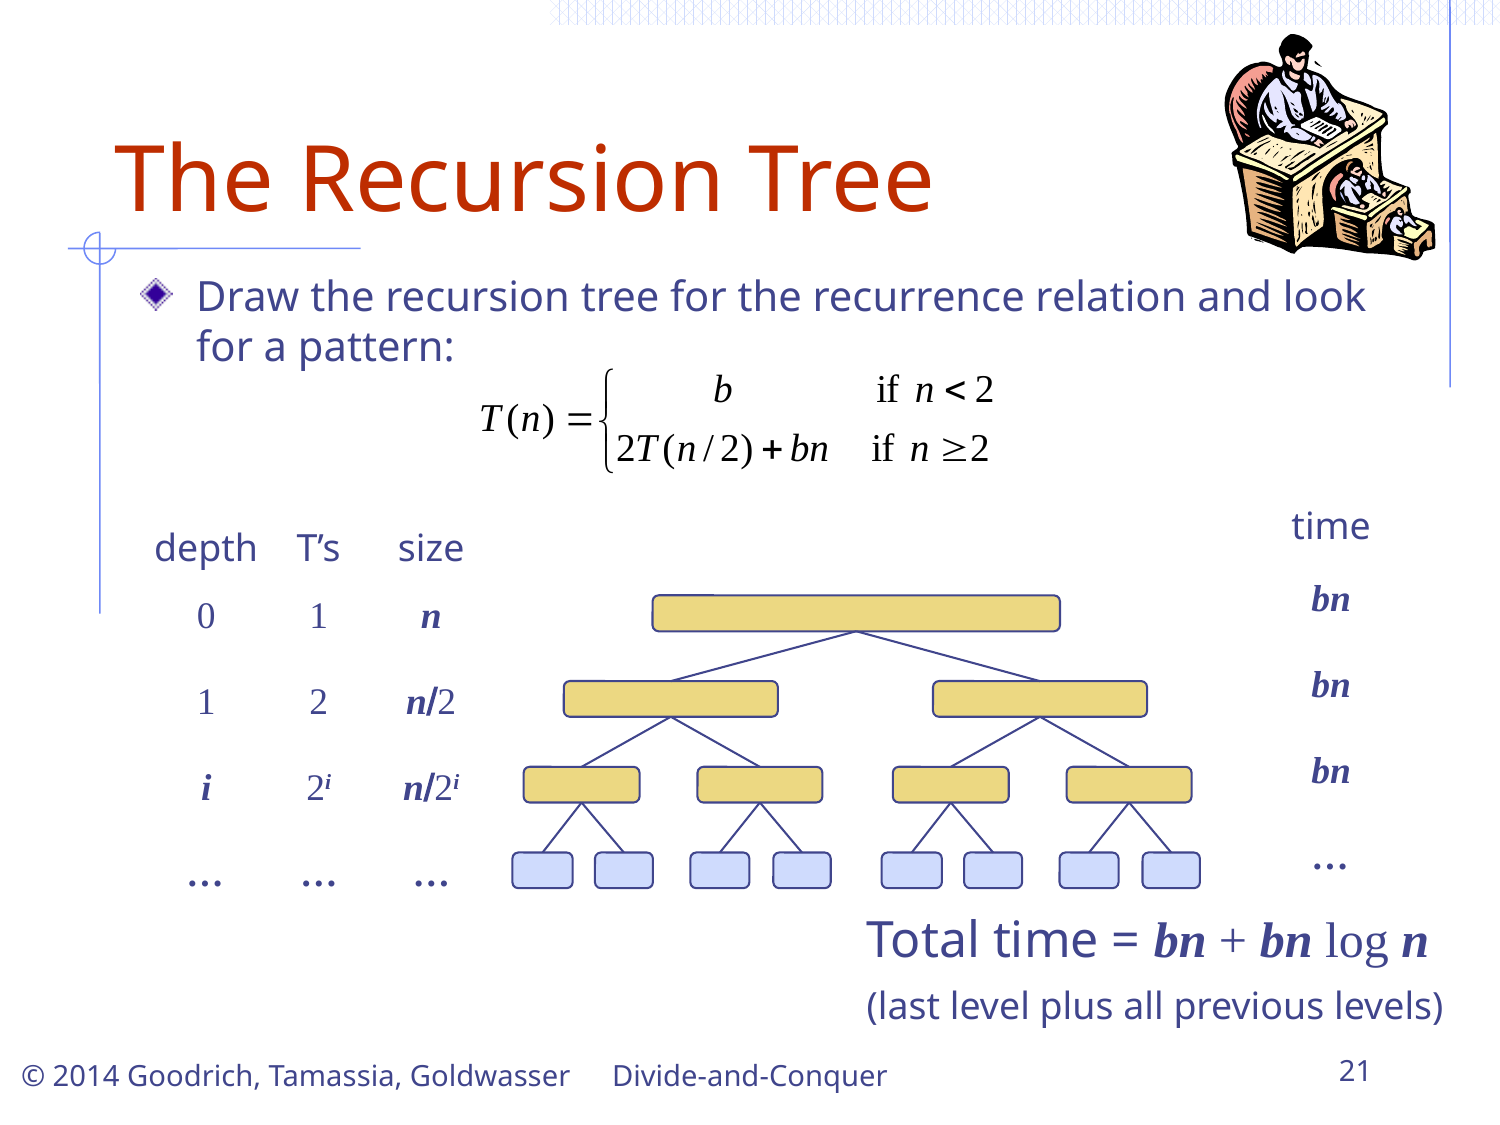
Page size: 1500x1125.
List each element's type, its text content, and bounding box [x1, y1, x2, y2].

table_cell i [150, 745, 263, 831]
table_cell … [150, 831, 263, 917]
text_box (last level plus all previous levels) [851, 974, 1459, 1035]
list Draw the recursion tree for the recurrence relation and look for a pattern: [125, 262, 1425, 625]
table_cell n/2i [375, 745, 488, 831]
table_cell … [1275, 814, 1388, 899]
table_cell … [263, 831, 375, 917]
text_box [512, 595, 1201, 889]
footer Divide-and-Conquer [512, 1024, 988, 1101]
table_cell bn [1275, 728, 1388, 814]
table_cell 0 [150, 573, 263, 659]
table_cell 1 [263, 573, 375, 659]
table_header T’s [263, 522, 375, 573]
table_cell 2 [263, 659, 375, 745]
table_header size [375, 522, 488, 573]
table_cell bn [1275, 556, 1388, 642]
table_cell bn [1275, 642, 1388, 728]
table_header time [1275, 500, 1388, 556]
table_header depth [150, 522, 263, 573]
table_cell n [375, 573, 488, 659]
title The Recursion Tree [99, 50, 1175, 238]
table_cell 2i [263, 745, 375, 831]
table_cell n/2 [375, 659, 488, 745]
slide_number 21 [1074, 1035, 1388, 1101]
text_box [474, 362, 1001, 481]
text_box Total time = bn + bn log n [851, 899, 1445, 974]
table_cell … [375, 831, 488, 917]
table_cell 1 [150, 659, 263, 745]
picture [140, 278, 173, 311]
picture [1222, 31, 1438, 263]
